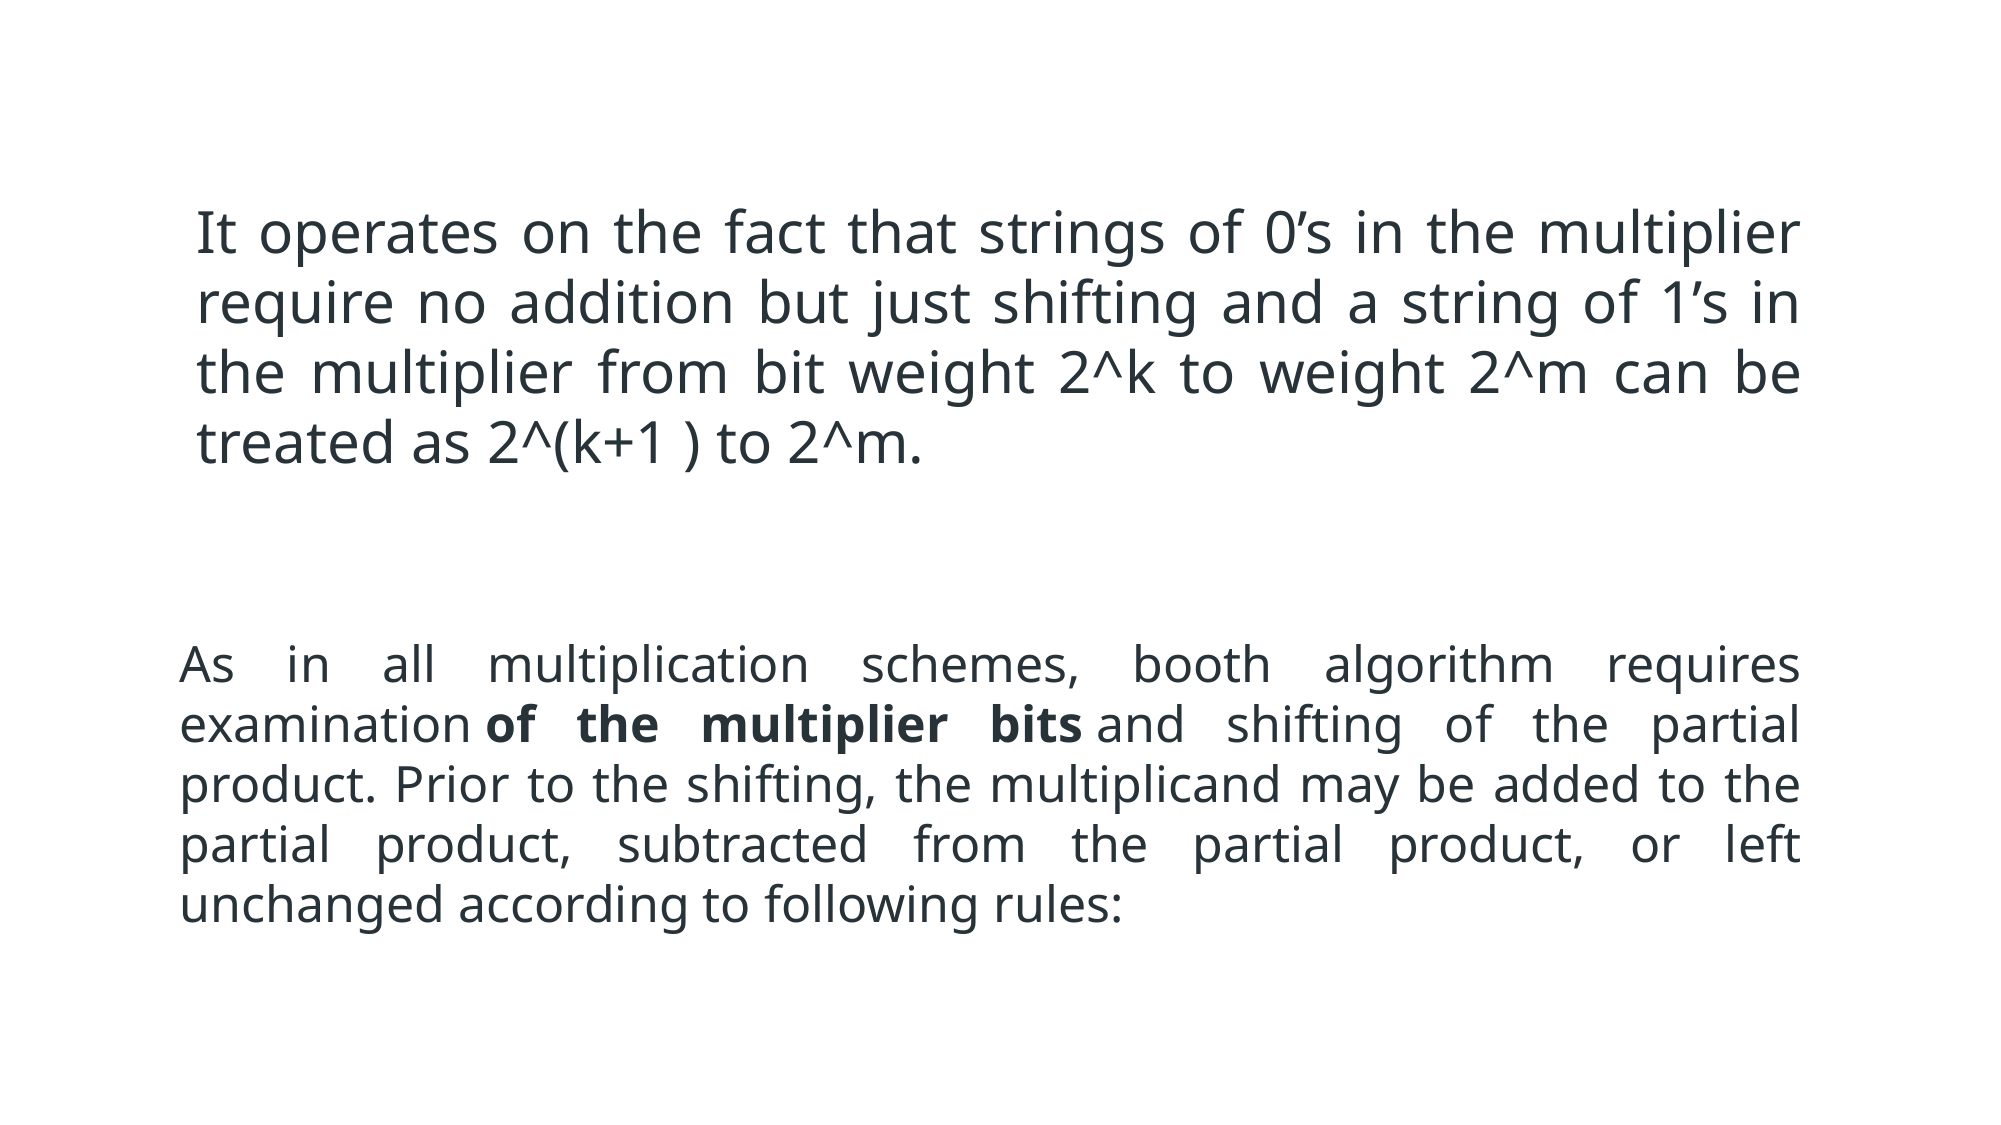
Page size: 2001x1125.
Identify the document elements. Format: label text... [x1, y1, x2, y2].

text_box As in all multiplication schemes, booth algorithm requires examination of the multiplier bits and shifting of the partial product. Prior to the shifting, the multiplicand may be added to the partial product, subtracted from the partial product, or left unchanged according to following rules: [164, 625, 1818, 941]
text_box It operates on the fact that strings of 0’s in the multiplier require no addition but just shifting and a string of 1’s in the multiplier from bit weight 2^k to weight 2^m can be treated as 2^(k+1 ) to 2^m. [182, 187, 1818, 483]
